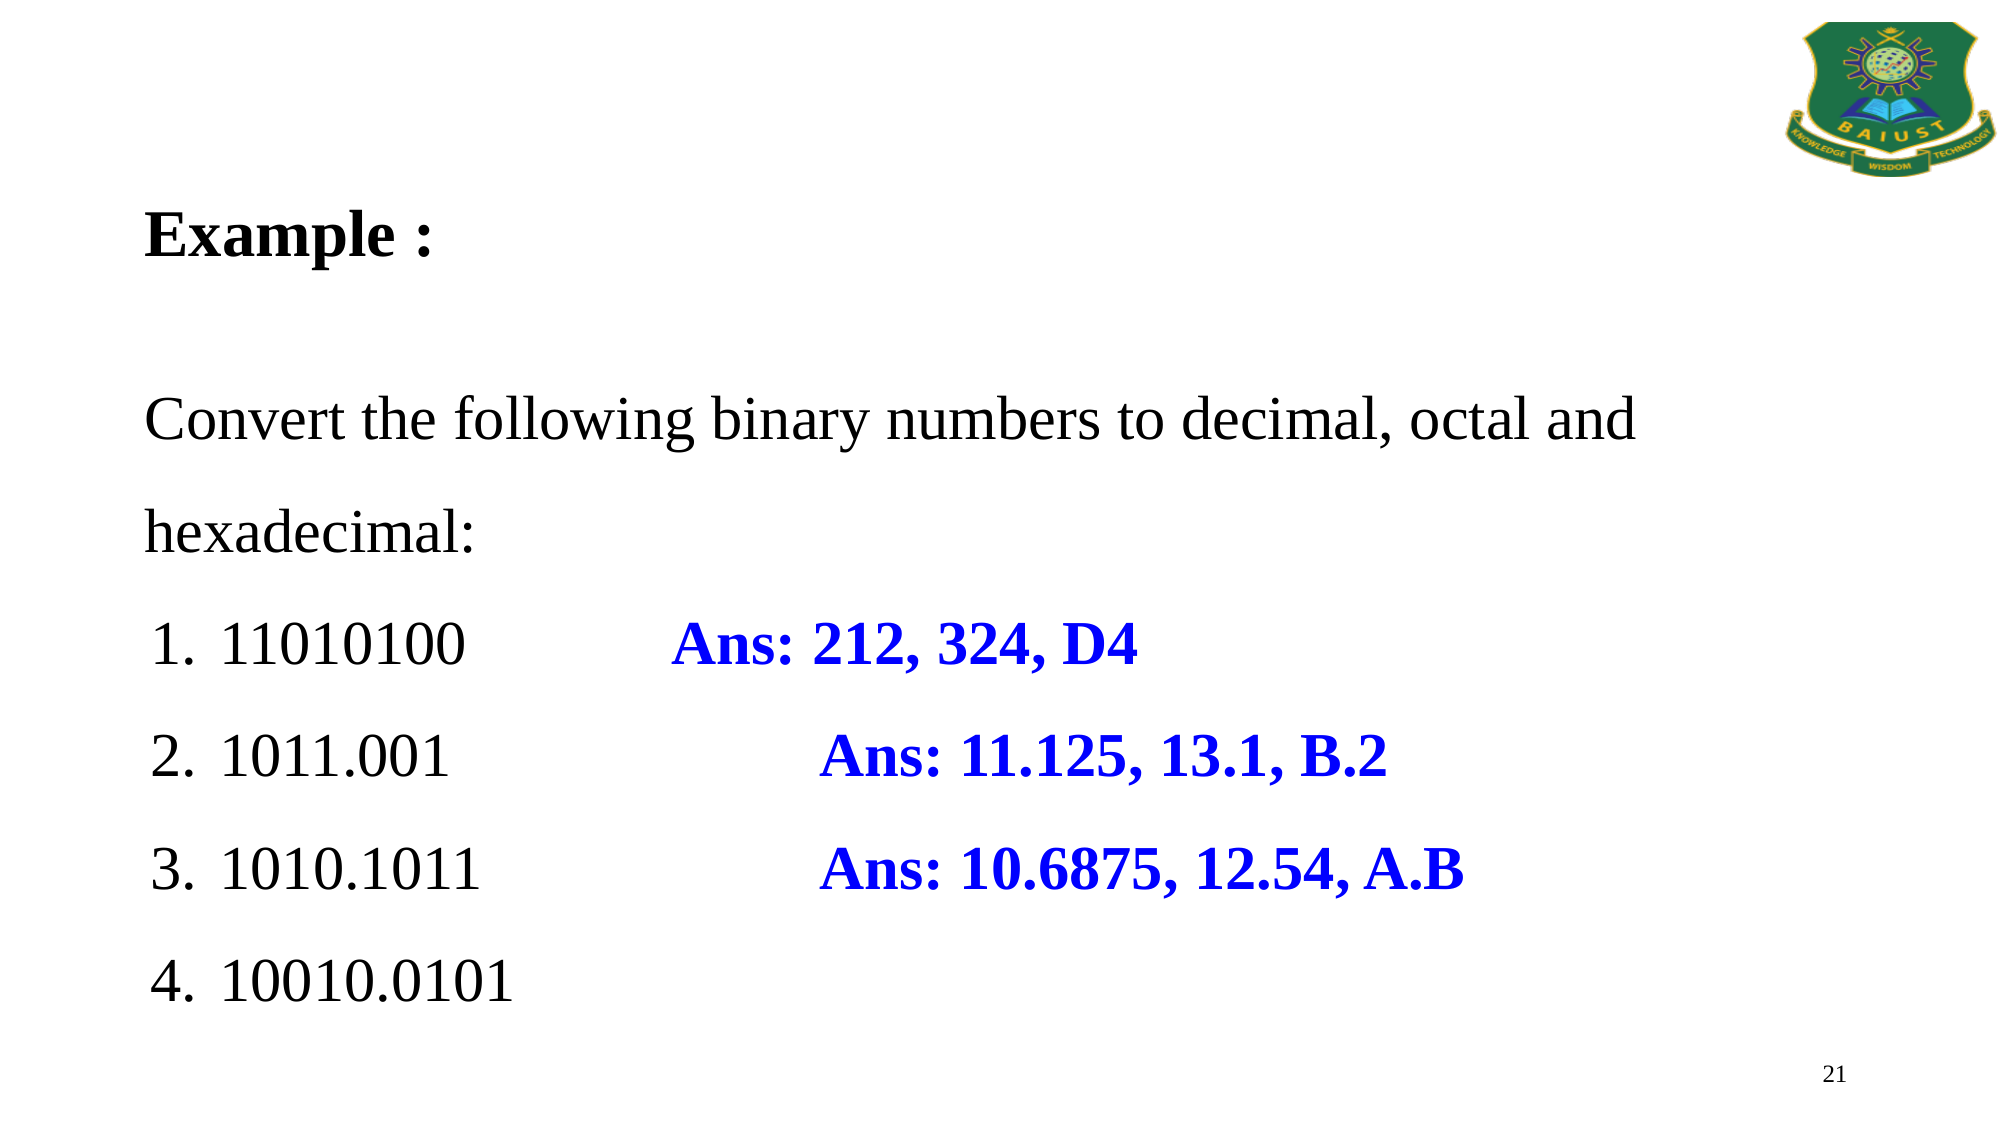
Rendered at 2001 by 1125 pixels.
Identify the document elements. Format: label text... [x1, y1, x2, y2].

picture [1781, 22, 2000, 177]
slide_number 21 [1412, 1043, 1863, 1103]
text_box Example : Convert the following binary numbers to decimal, octal and hexadecimal: 11010100 Ans: 212, 324, D4 1011.001 Ans: 11.125, 13.1, B.2 1010.1011 Ans: 10.6875, 12.54, A.B 10010.0101 [129, 174, 1871, 1043]
